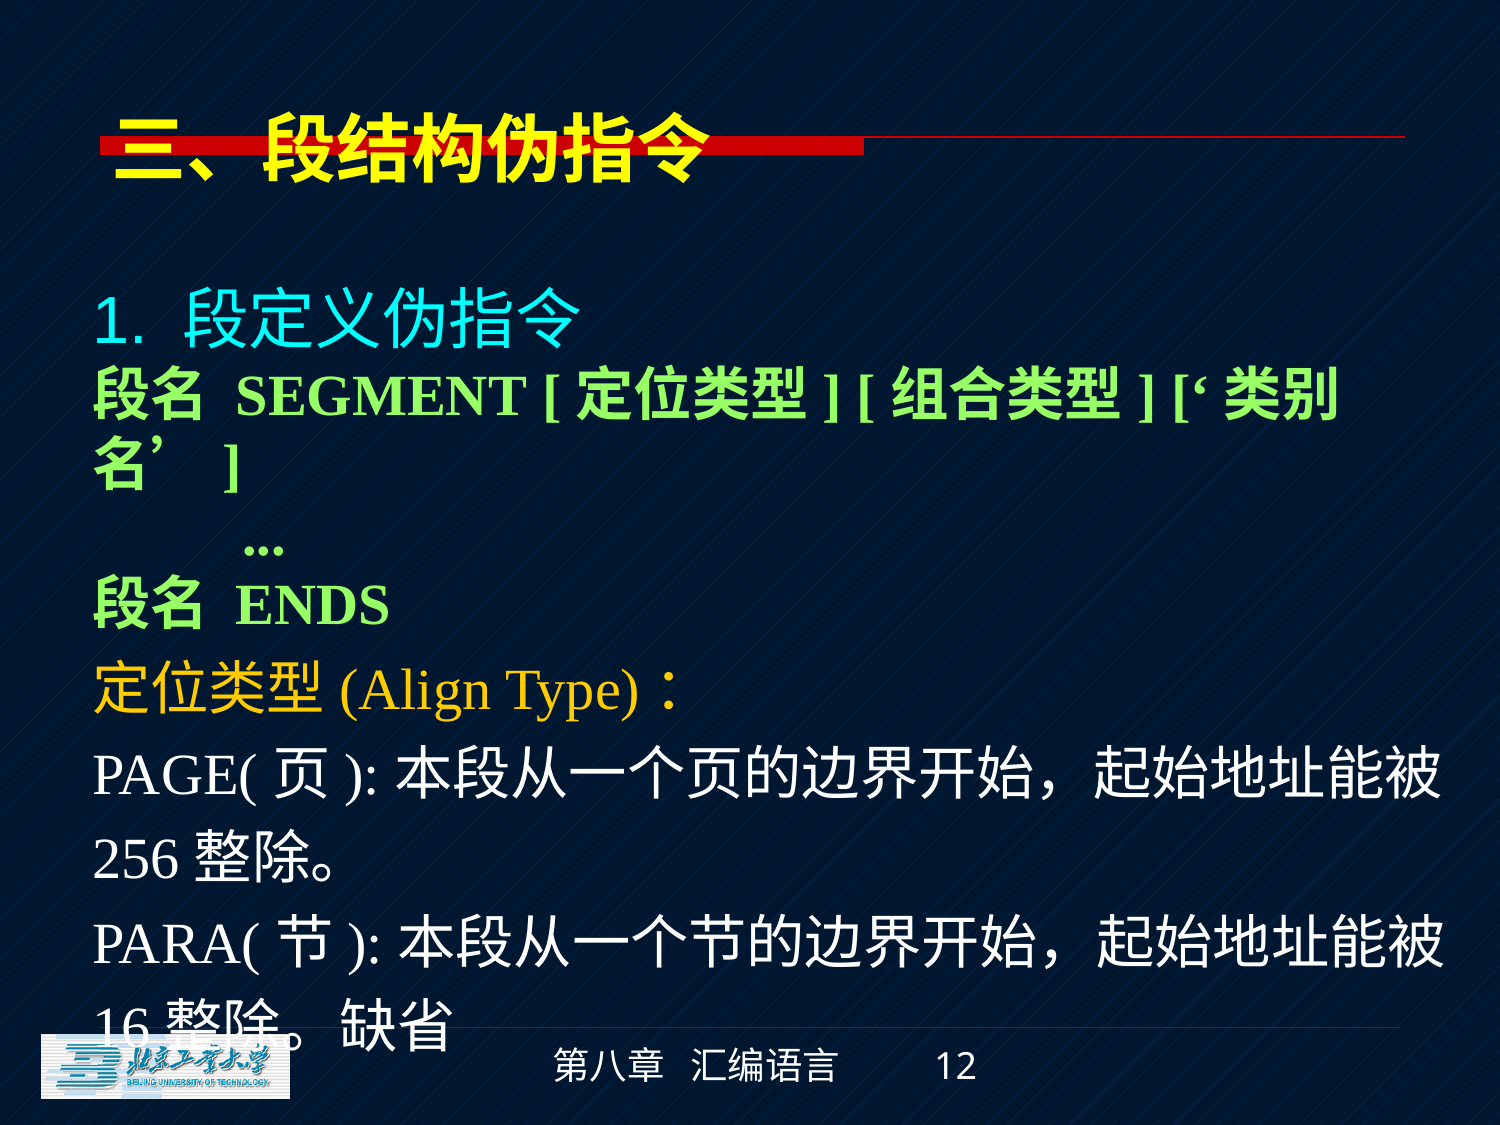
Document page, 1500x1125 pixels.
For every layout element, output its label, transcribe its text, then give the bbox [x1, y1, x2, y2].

picture [41, 1034, 290, 1099]
text_box 1. 段定义伪指令 段名 SEGMENT [定位类型] [组合类型] [‘类别名’] ... 段名 ENDS 定位类型(Align Type)： PAGE(页):本段从一个页的边界开始，起始地址能被 256整除。 PARA(节):本段从一个节的边界开始，起始地址能被 16整除。缺省 [77, 269, 1465, 1067]
text_box 三、段结构伪指令 [96, 93, 727, 199]
